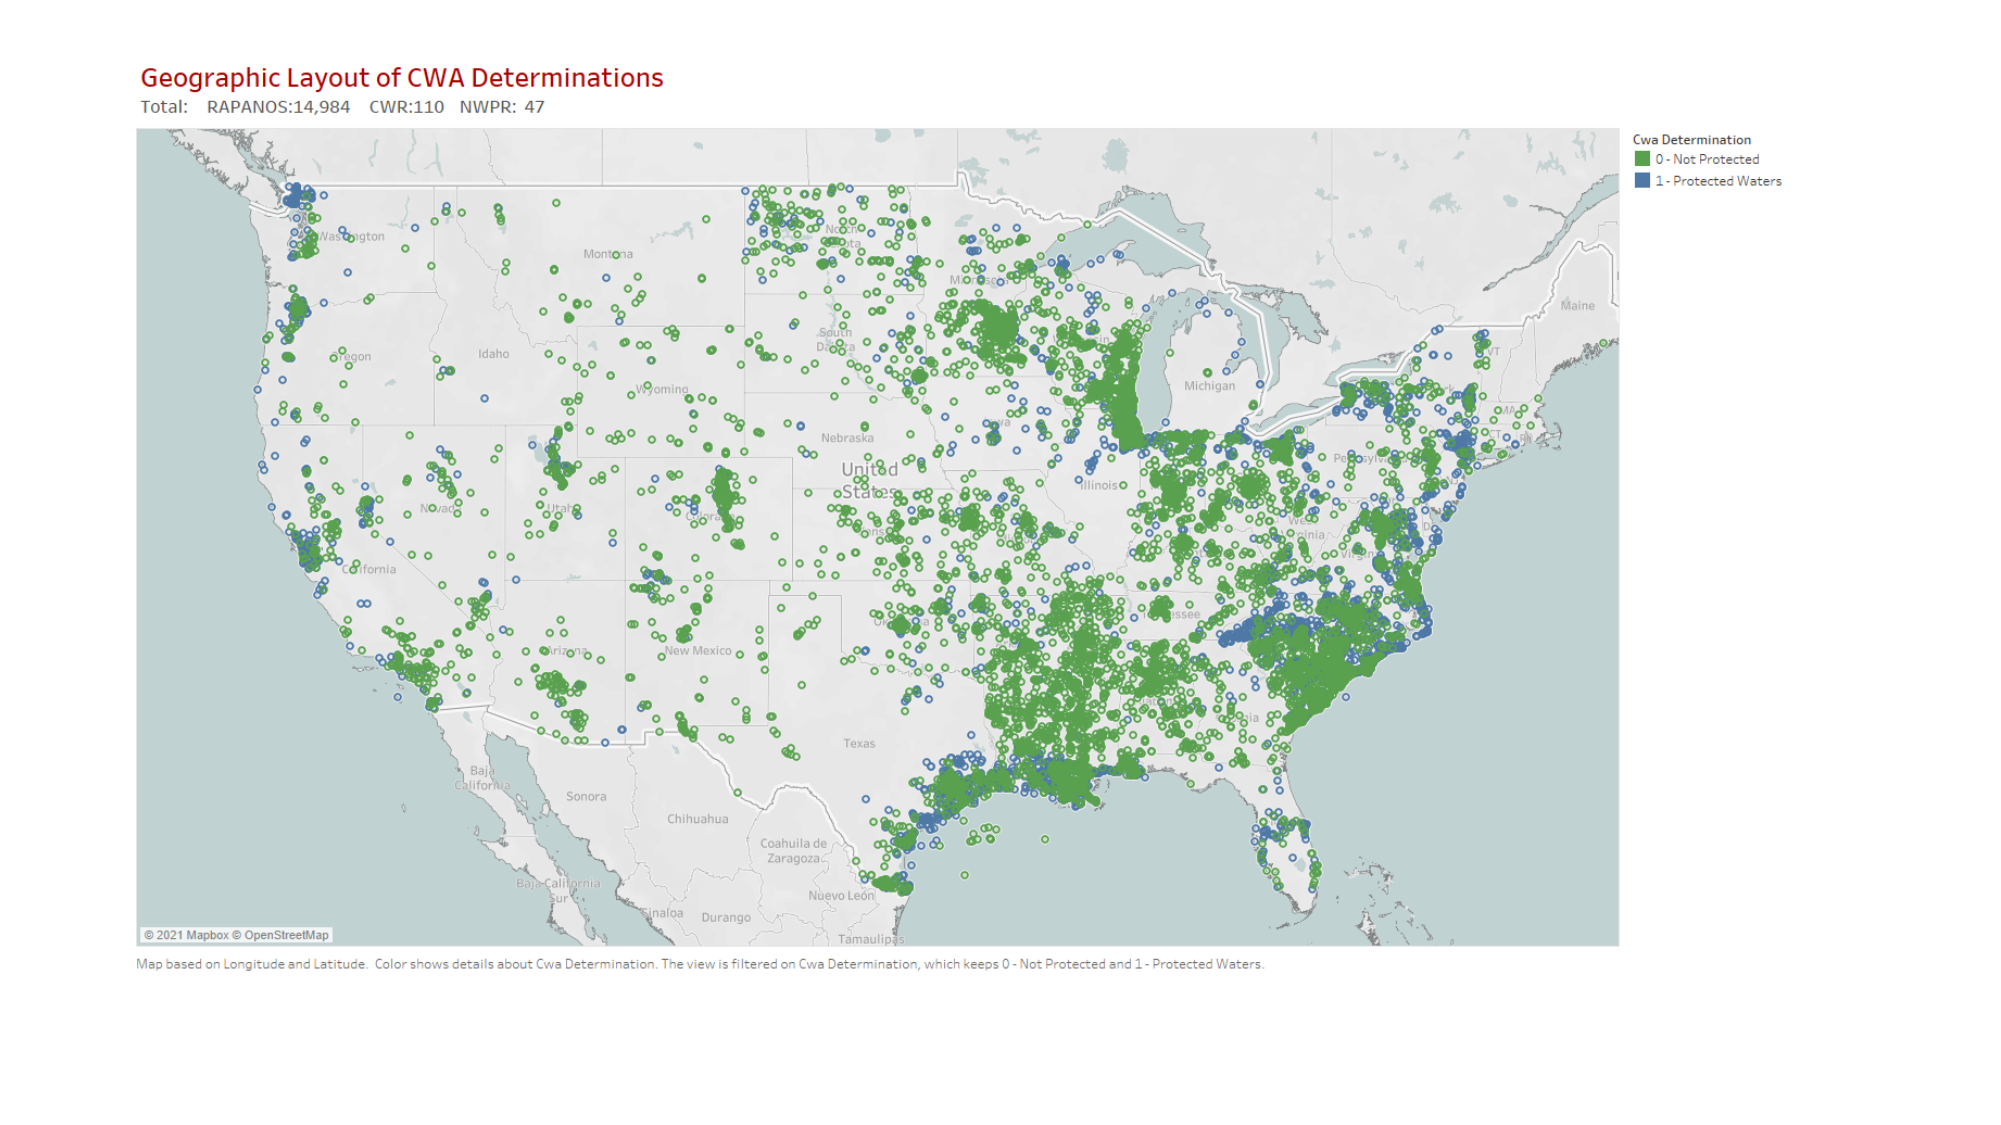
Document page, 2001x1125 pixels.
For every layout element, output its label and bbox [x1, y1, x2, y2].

picture [136, 52, 1787, 974]
